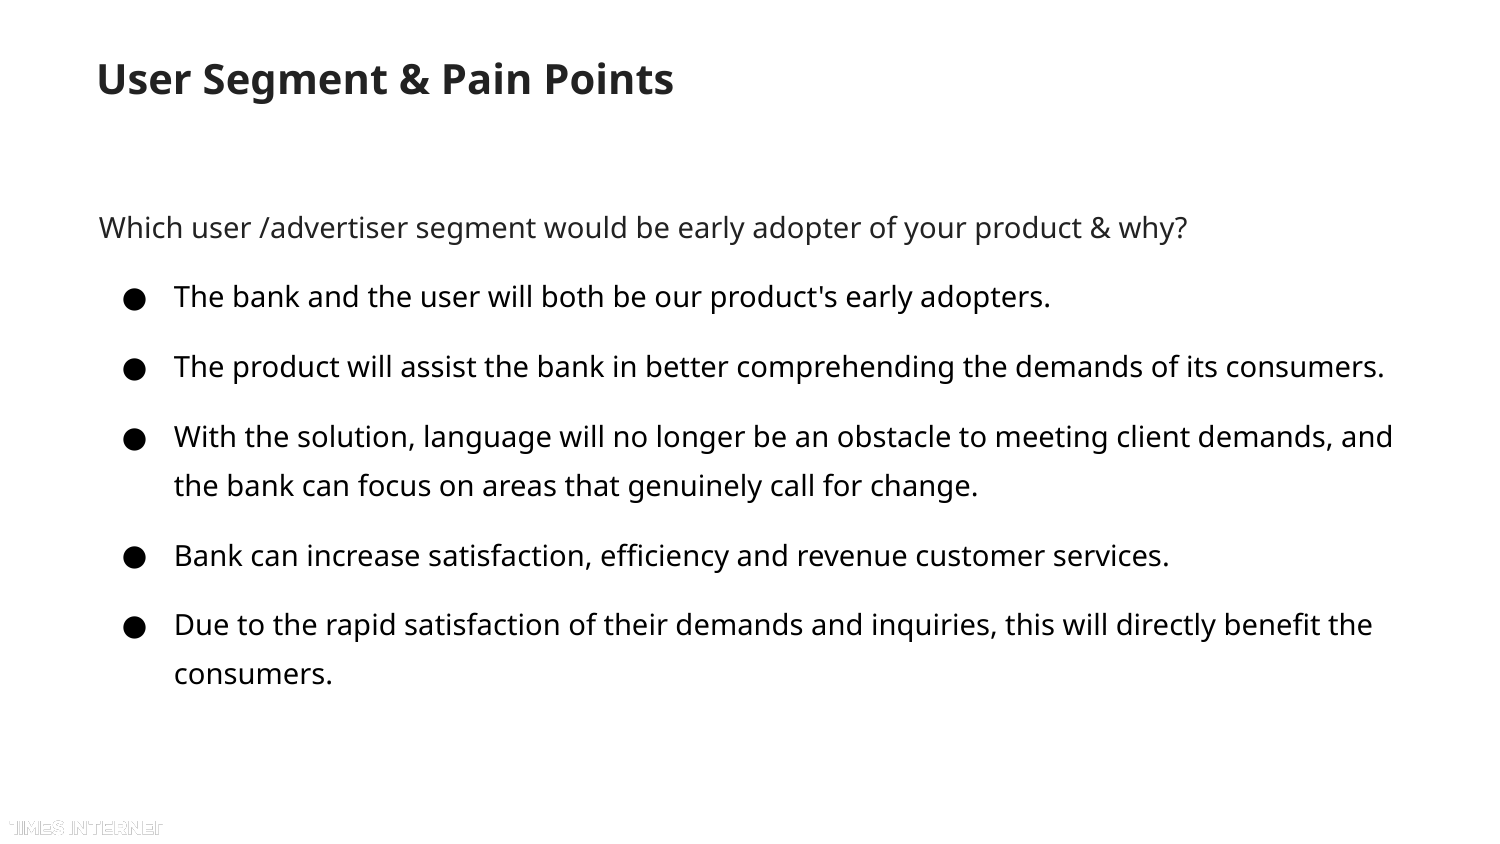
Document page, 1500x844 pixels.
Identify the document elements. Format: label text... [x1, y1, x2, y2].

text_box Which user /advertiser segment would be early adopter of your product & why? The bank and the user will both be our product's early adopters. The product will assist the bank in better comprehending the demands of its consumers. With the solution, language will no longer be an obstacle to meeting client demands, and the bank can focus on areas that genuinely call for change. Bank can increase satisfaction, efficiency and revenue customer services. Due to the rapid satisfaction of their demands and inquiries, this will directly benefit the consumers. [84, 188, 1436, 749]
picture [8, 818, 164, 837]
title User Segment & Pain Points [81, 37, 1440, 133]
